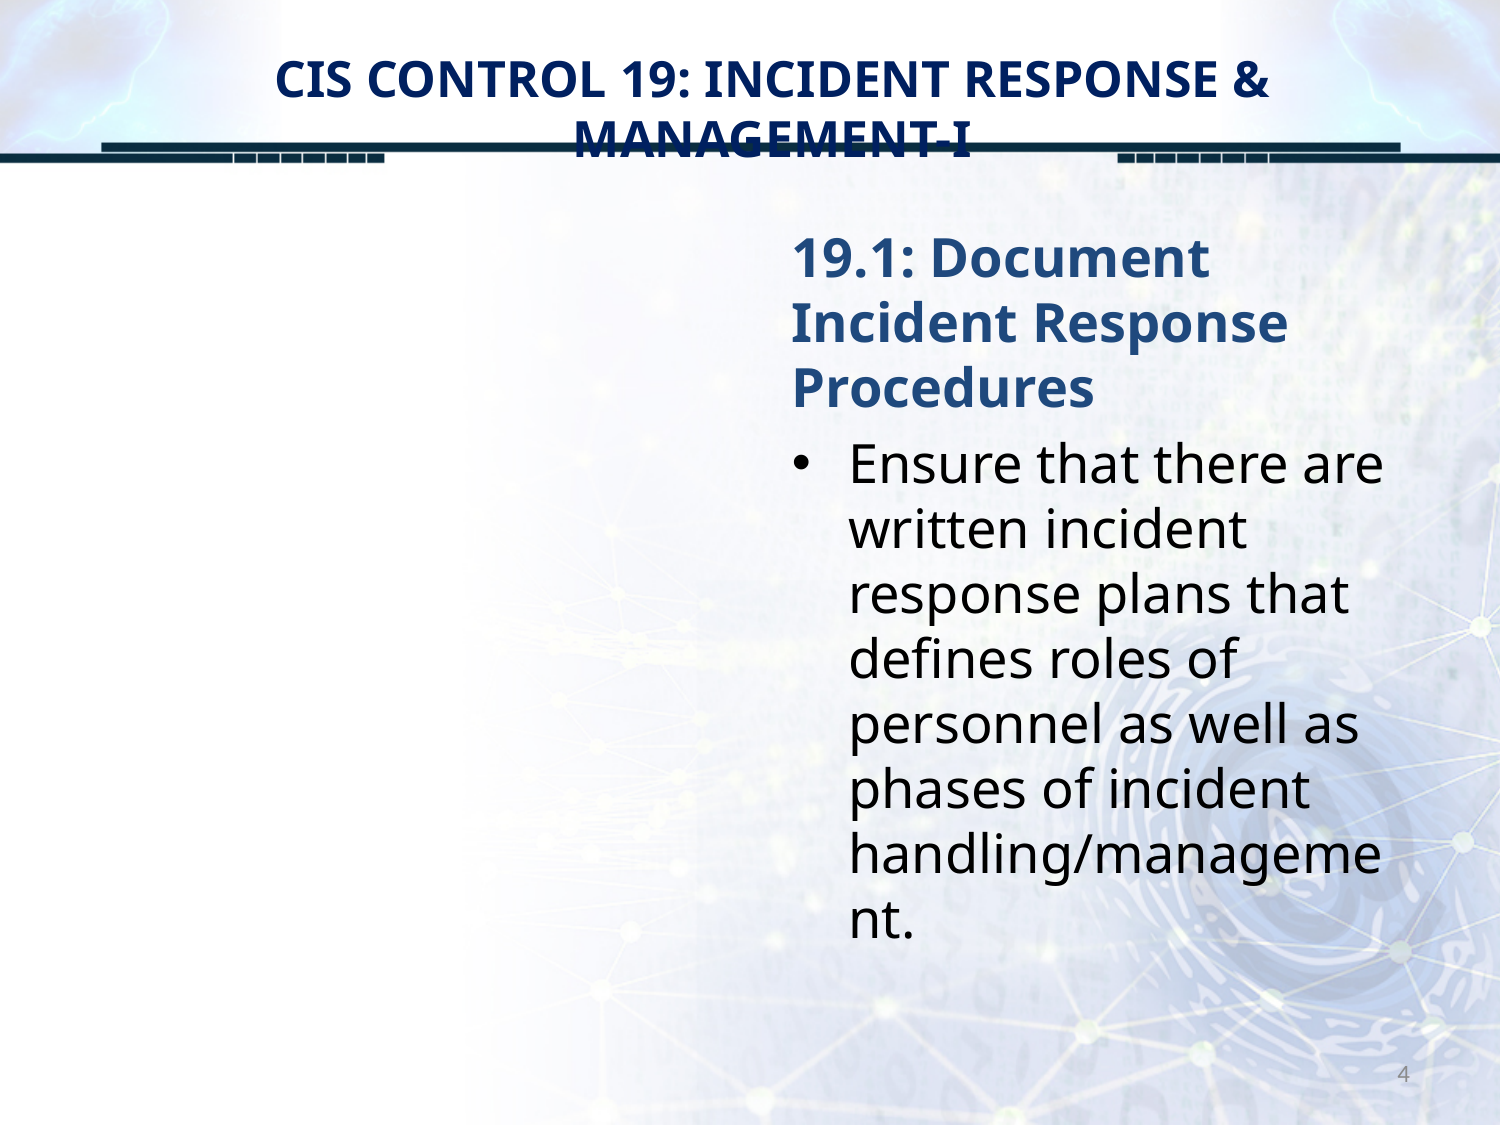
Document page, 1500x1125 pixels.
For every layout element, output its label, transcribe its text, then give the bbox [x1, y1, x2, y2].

title CIS CONTROL 19: INCIDENT RESPONSE & MANAGEMENT-I [97, 34, 1448, 182]
slide_number 4 [1074, 1042, 1425, 1103]
list 19.1: Document Incident Response Procedures Ensure that there are written incident response plans that defines roles of personnel as well as phases of incident handling/management. [776, 216, 1432, 1034]
picture [0, 0, 1500, 1125]
